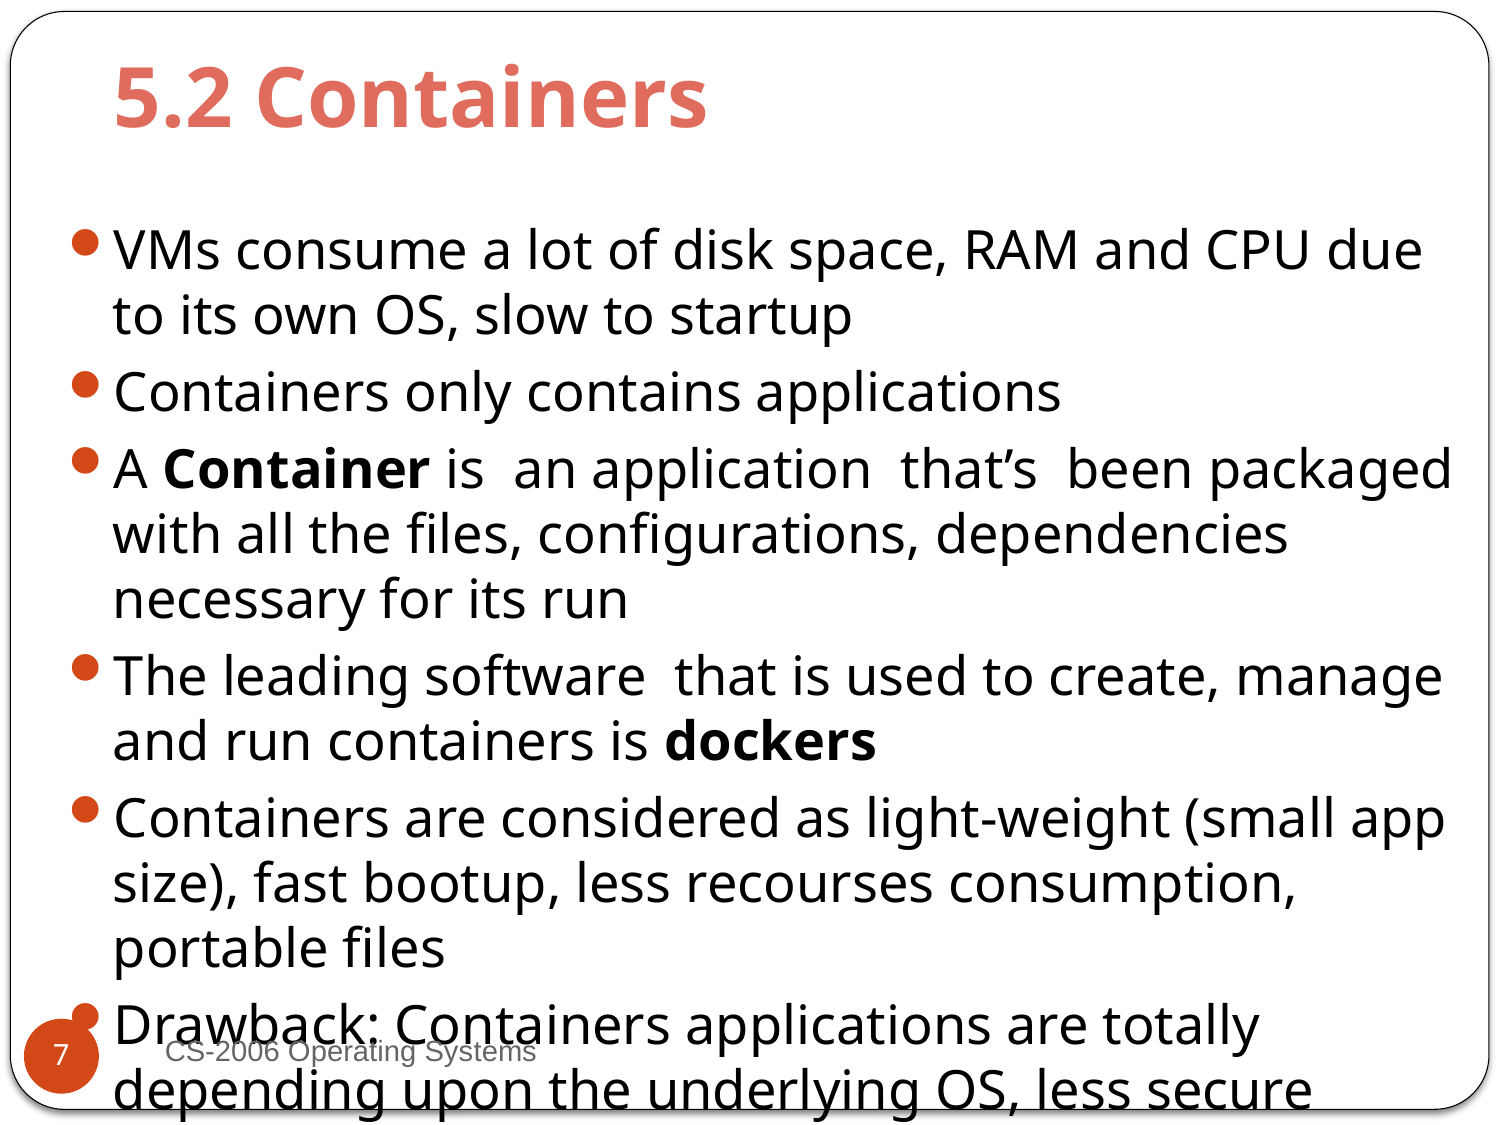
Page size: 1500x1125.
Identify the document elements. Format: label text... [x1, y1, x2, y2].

list VMs consume a lot of disk space, RAM and CPU due to its own OS, slow to startup Containers only contains applications A Container is an application that’s been packaged with all the files, configurations, dependencies necessary for its run The leading software that is used to create, manage and run containers is dockers Containers are considered as light-weight (small app size), fast bootup, less recourses consumption, portable files Drawback: Containers applications are totally depending upon the underlying OS, less secure [53, 208, 1500, 988]
footer CS-2006 Operating Systems [150, 1012, 800, 1088]
title 5.2 Containers [98, 0, 1374, 160]
slide_number 7 [23, 1018, 99, 1094]
